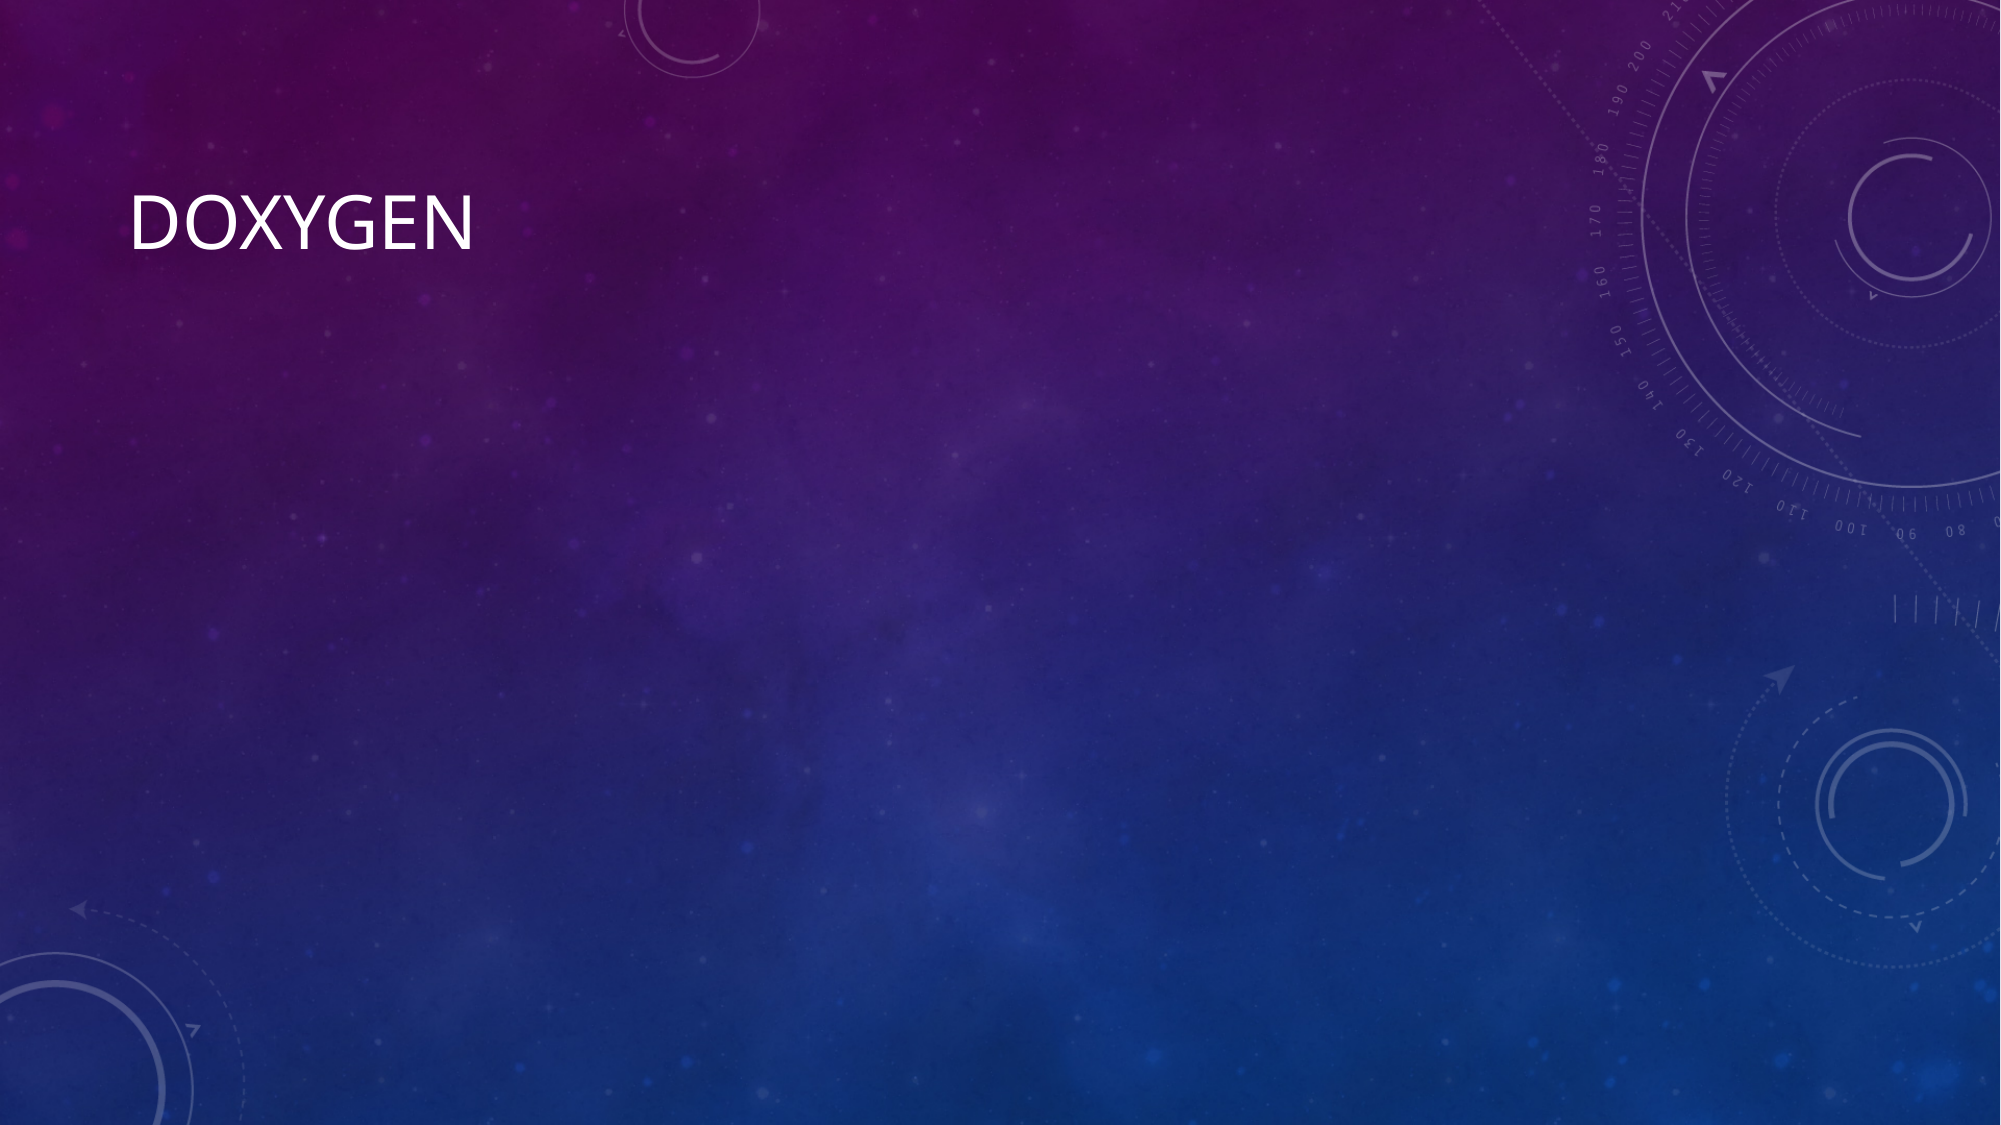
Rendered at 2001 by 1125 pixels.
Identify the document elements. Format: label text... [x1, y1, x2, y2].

picture [0, 0, 2001, 1125]
title doxygen [112, 99, 1775, 339]
